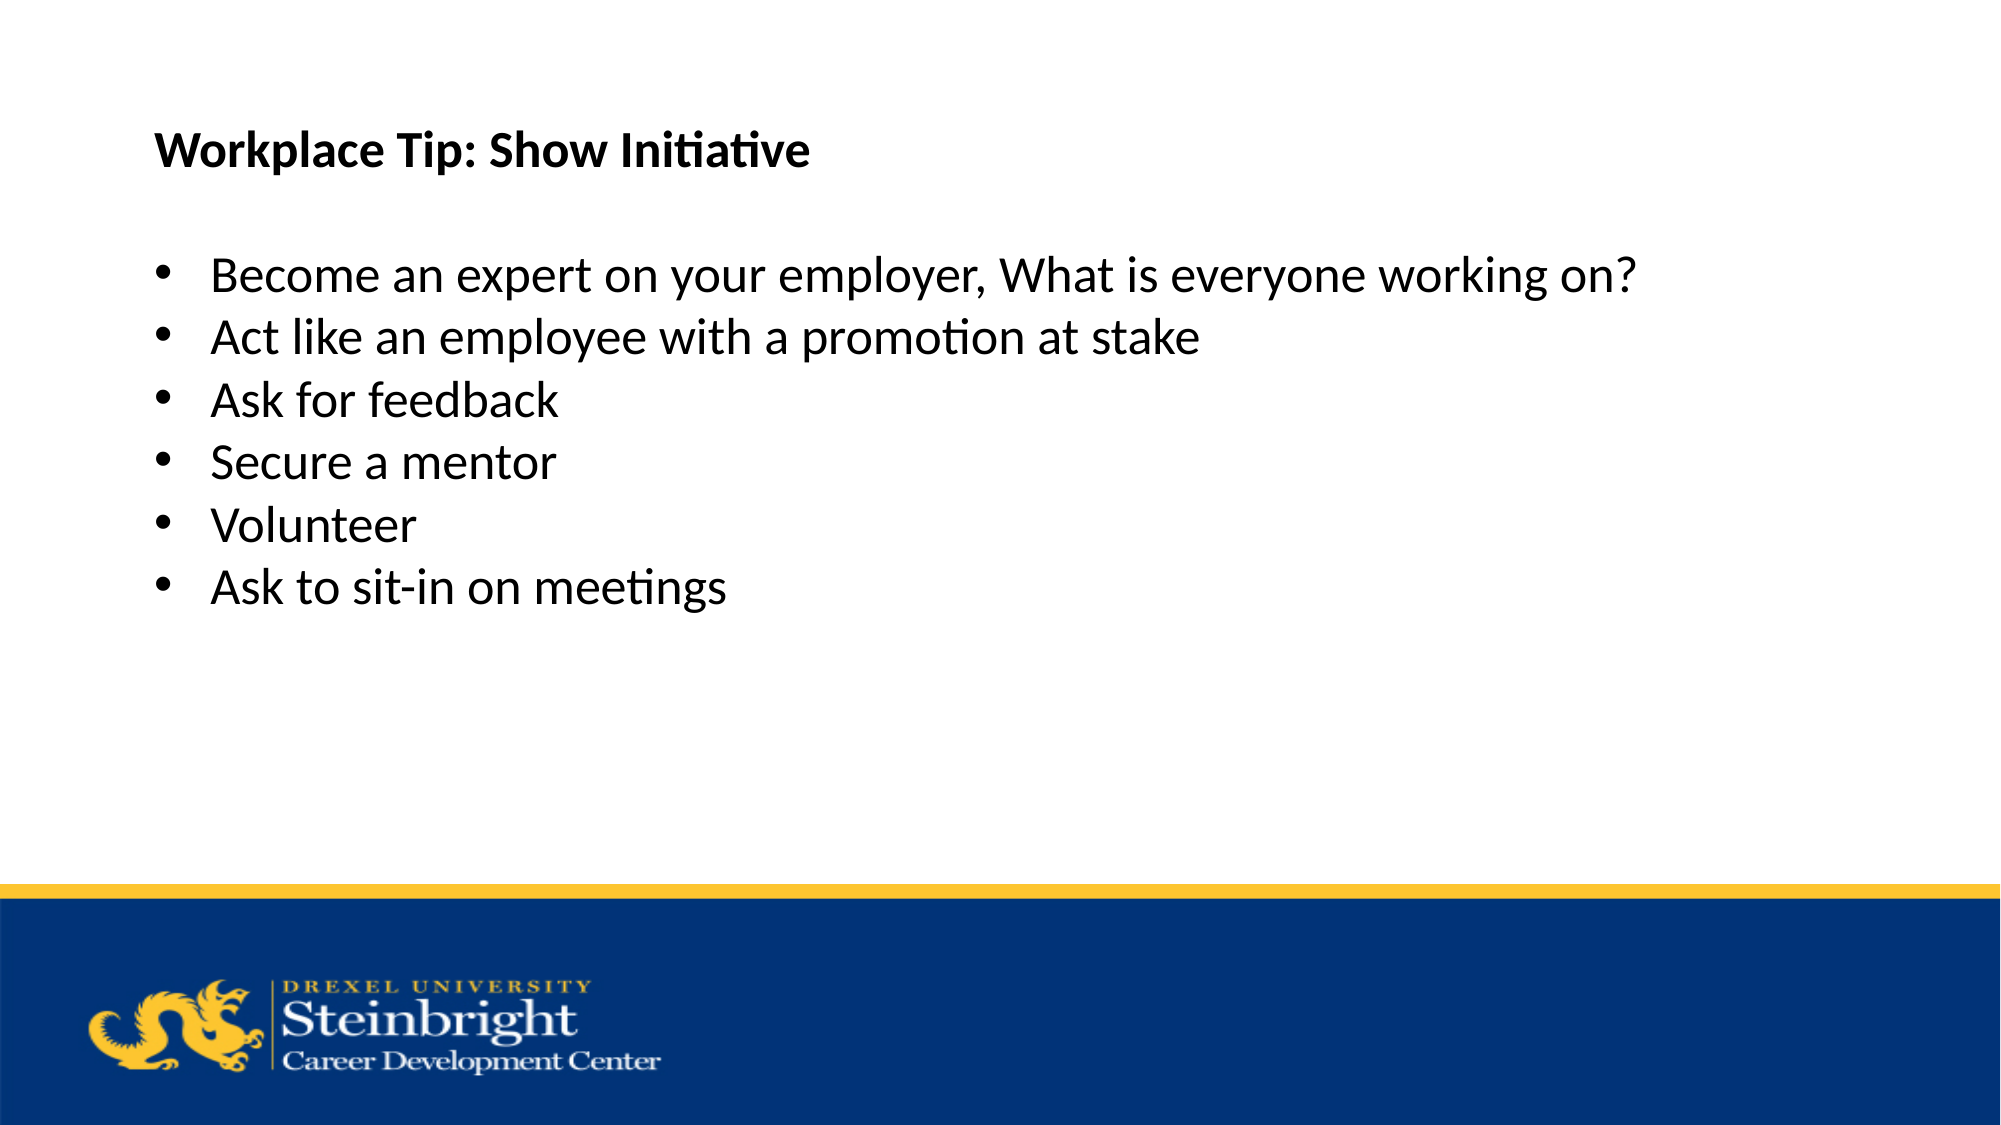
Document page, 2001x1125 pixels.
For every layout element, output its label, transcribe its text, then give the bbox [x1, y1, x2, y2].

text_box Workplace Tip: Show Initiative Become an expert on your employer, What is everyone working on? Act like an employee with a promotion at stake Ask for feedback Secure a mentor Volunteer Ask to sit-in on meetings [139, 107, 1969, 685]
picture [0, 884, 2001, 1125]
